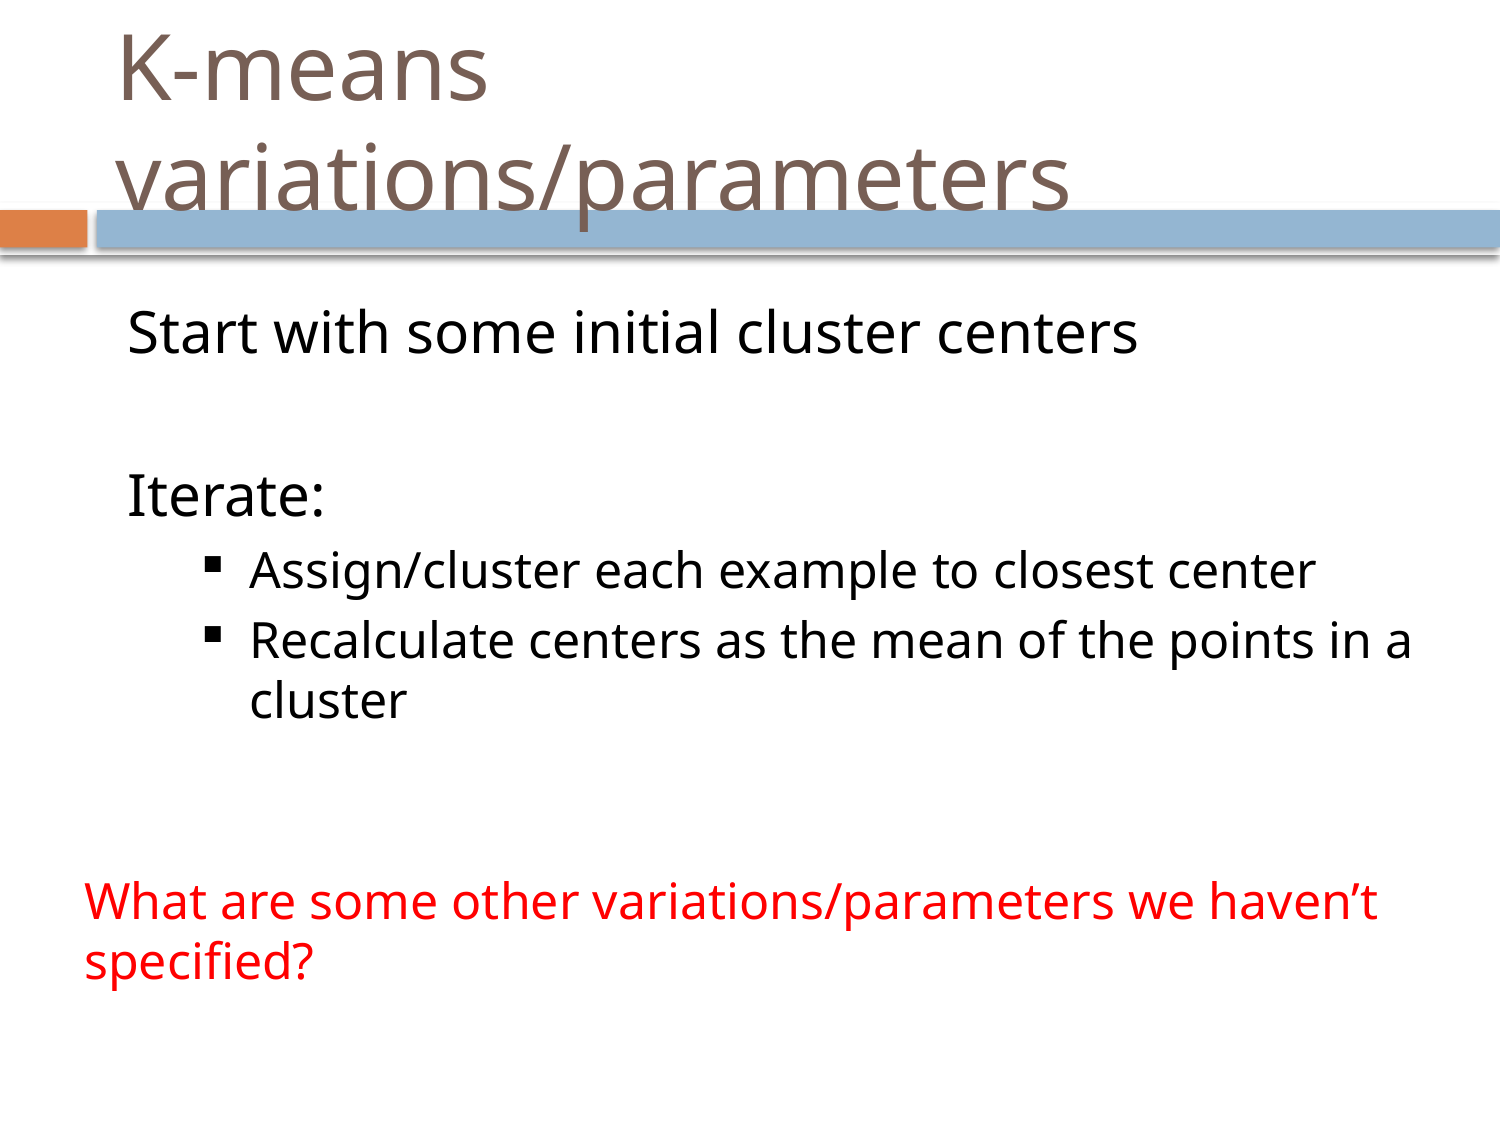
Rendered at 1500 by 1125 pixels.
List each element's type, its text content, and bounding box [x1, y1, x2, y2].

text_box Start with some initial cluster centers Iterate: Assign/cluster each example to closest center Recalculate centers as the mean of the points in a cluster [112, 287, 1450, 725]
text_box What are some other variations/parameters we haven’t specified? [69, 862, 1480, 998]
title K-means variations/parameters [100, 37, 1438, 200]
